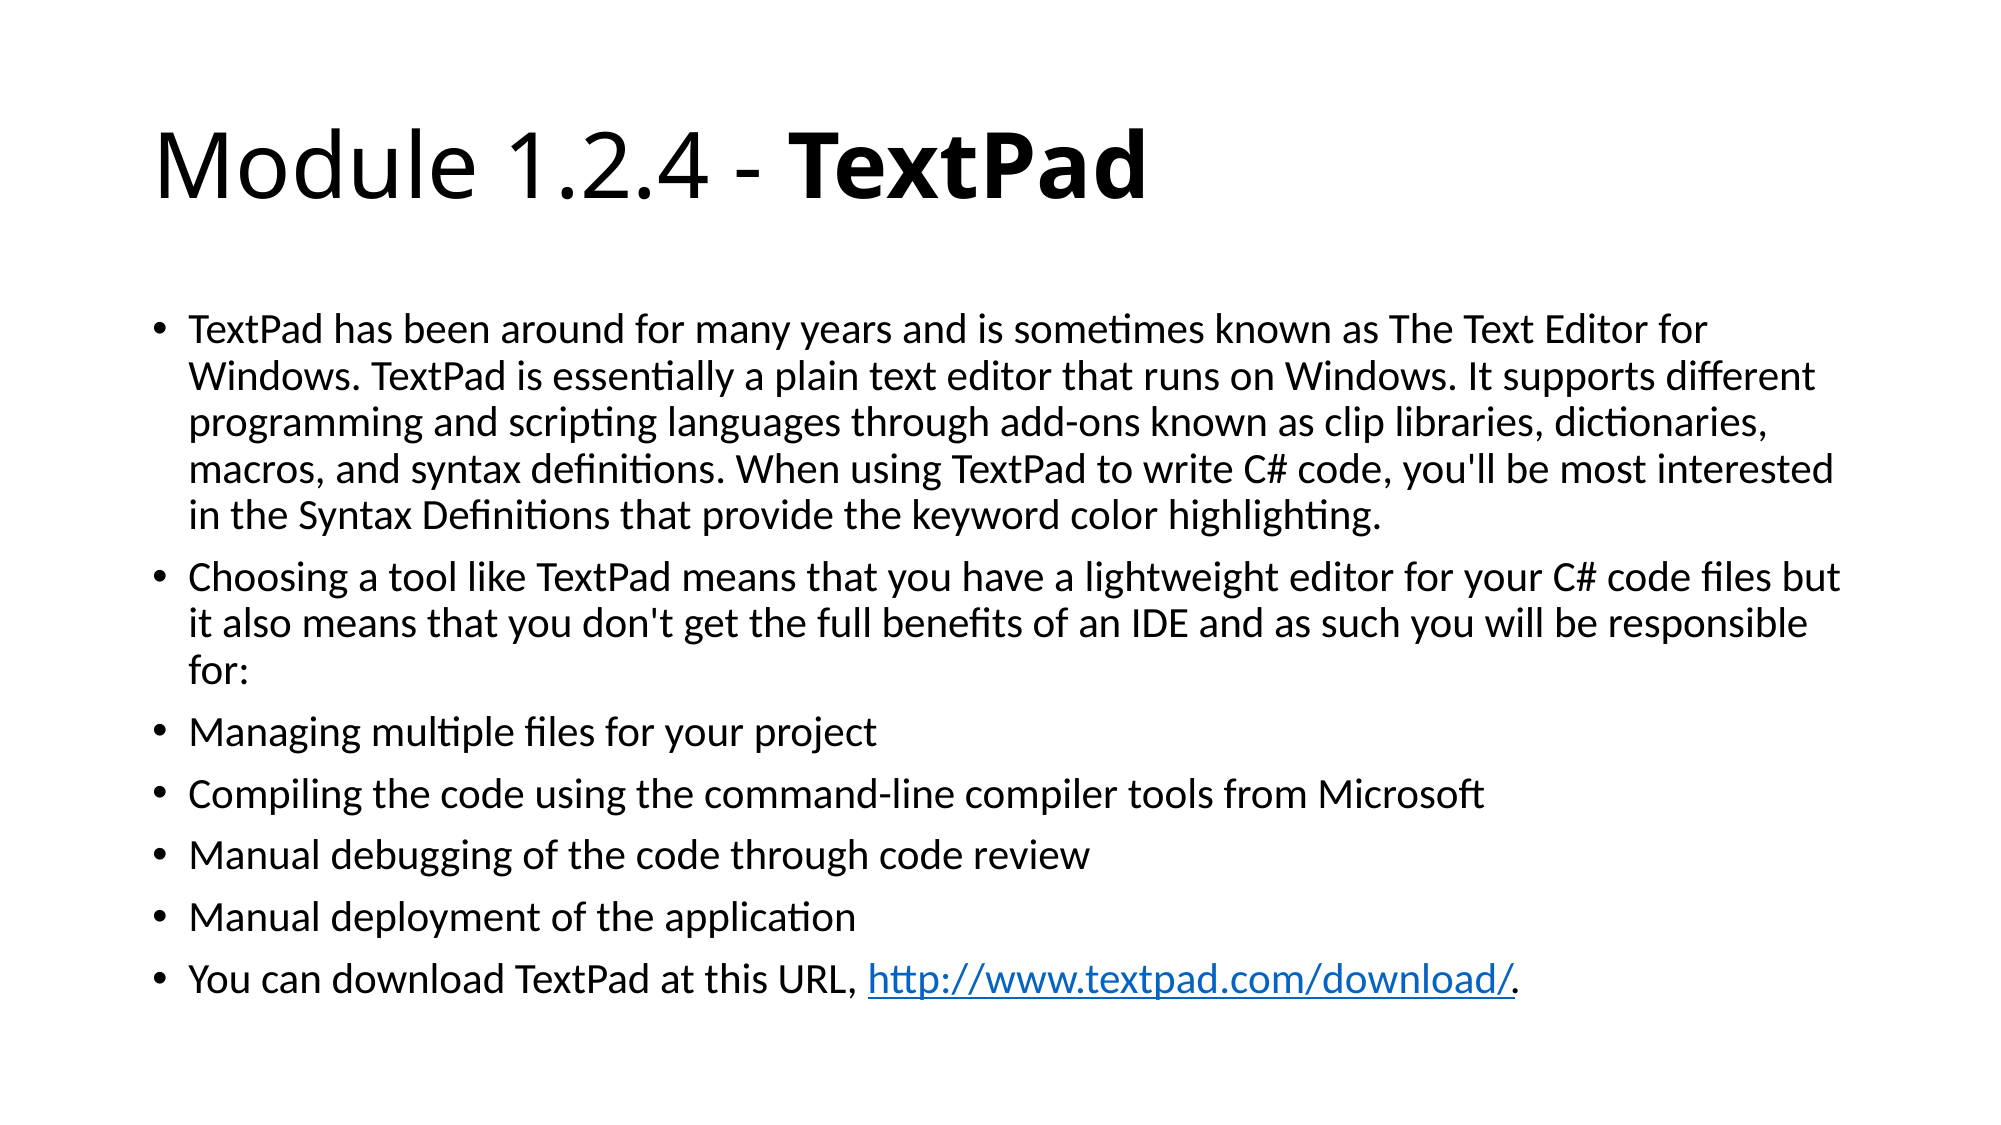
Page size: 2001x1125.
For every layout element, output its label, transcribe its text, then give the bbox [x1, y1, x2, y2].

title Module 1.2.4 - TextPad [137, 59, 1863, 278]
list TextPad has been around for many years and is sometimes known as The Text Editor for Windows. TextPad is essentially a plain text editor that runs on Windows. It supports different programming and scripting languages through add-ons known as clip libraries, dictionaries, macros, and syntax definitions. When using TextPad to write C# code, you'll be most interested in the Syntax Definitions that provide the keyword color highlighting. Choosing a tool like TextPad means that you have a lightweight editor for your C# code files but it also means that you don't get the full benefits of an IDE and as such you will be responsible for: Managing multiple files for your project Compiling the code using the command-line compiler tools from Microsoft Manual debugging of the code through code review Manual deployment of the application You can download TextPad at this URL, http://www.textpad.com/download/. [137, 299, 1863, 1014]
